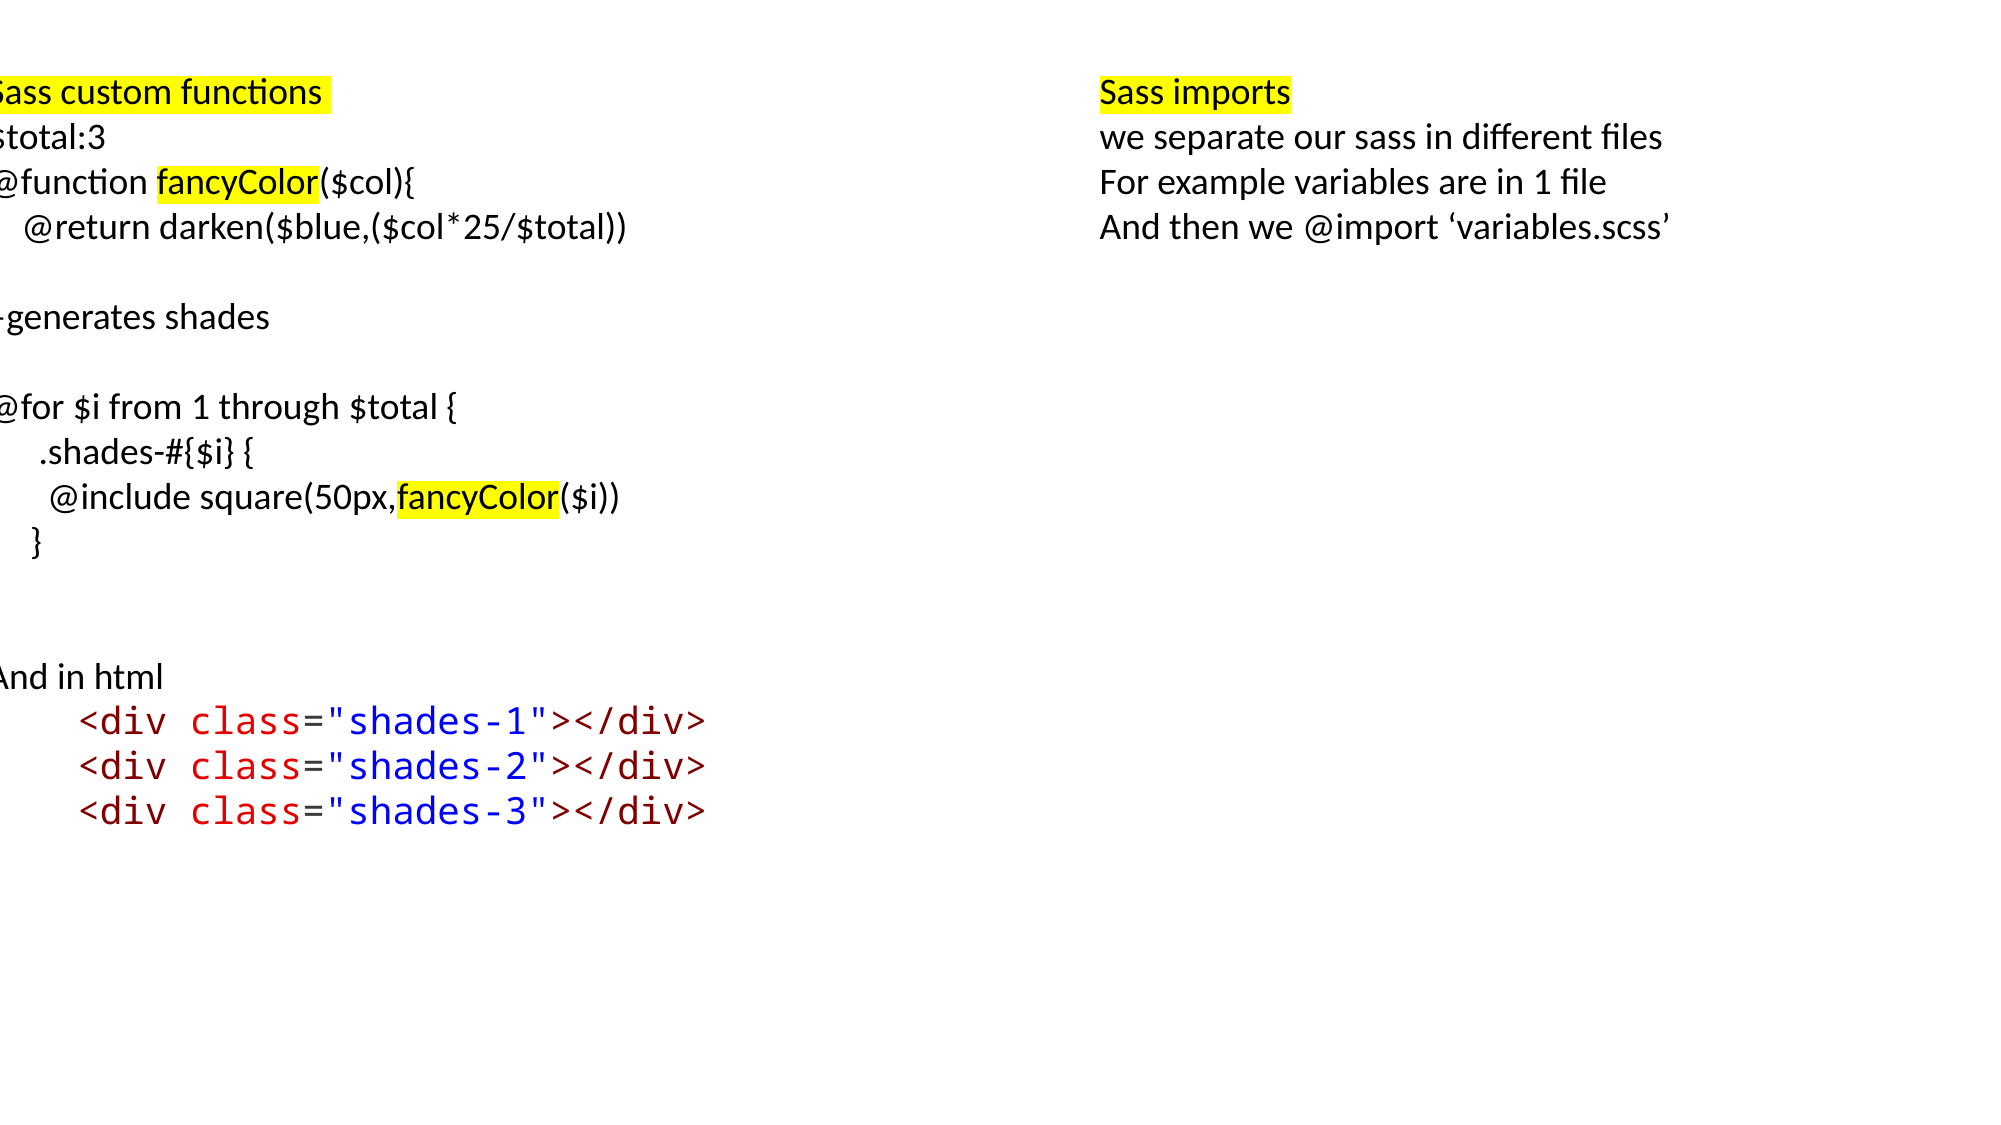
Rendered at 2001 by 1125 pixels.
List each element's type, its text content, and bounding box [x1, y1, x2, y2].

text_box Sass imports we separate our sass in different files For example variables are in 1 file And then we @import ‘variables.scss’ [1084, 59, 1687, 344]
text_box Sass custom functions $total:3 @function fancyColor($col){ @return darken($blue,($col*25/$total)) } –generates shades @for $i from 1 through $total { .shades-#{$i} { @include square(50px,fancyColor($i)) } } And in html <div class="shades-1"></div> <div class="shades-2"></div> <div class="shades-3"></div> [0, 59, 723, 839]
